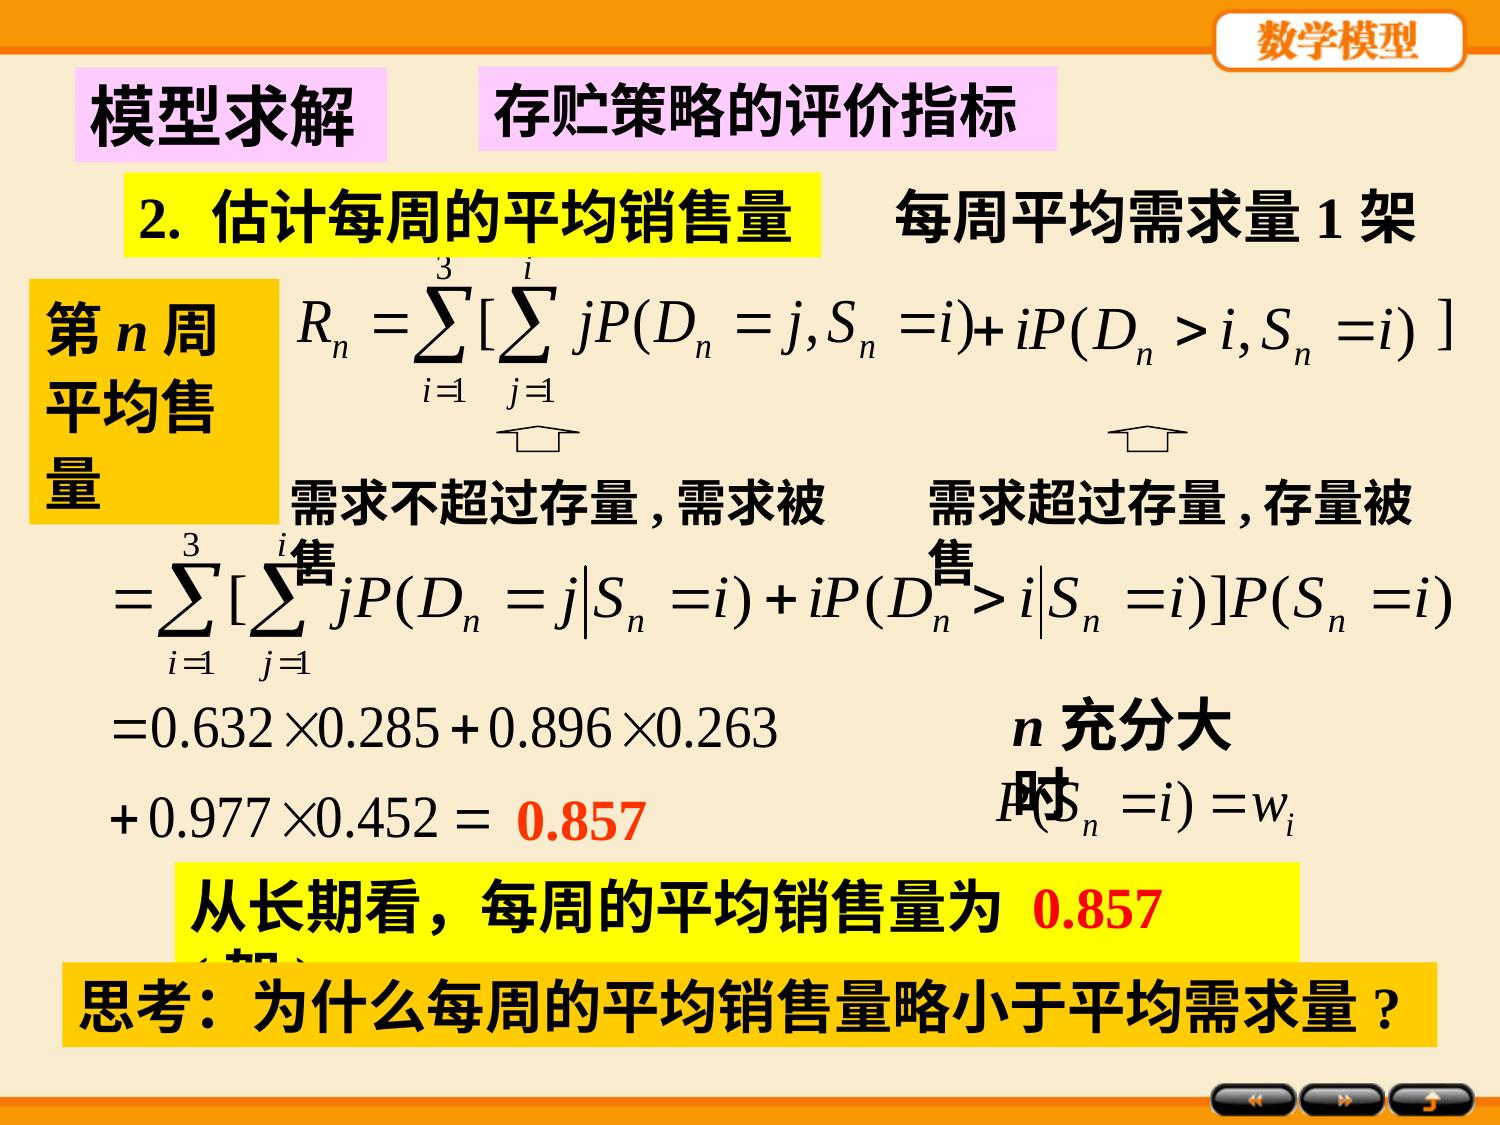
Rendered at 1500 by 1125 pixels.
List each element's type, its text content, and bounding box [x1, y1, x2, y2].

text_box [99, 700, 786, 853]
text_box 存贮策略的评价指标 [478, 66, 1058, 152]
text_box 从长期看，每周的平均销售量为 0.857(架) [174, 862, 1300, 962]
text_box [962, 288, 1426, 381]
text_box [287, 238, 1463, 421]
text_box 思考：为什么每周的平均销售量略小于平均需求量? [62, 962, 1438, 1048]
text_box 每周平均需求量1架 [879, 172, 1433, 237]
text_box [912, 426, 1476, 540]
text_box 2. 估计每周的平均销售量 [123, 172, 822, 258]
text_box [274, 426, 888, 540]
picture [0, 0, 1500, 1125]
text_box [99, 517, 1463, 693]
text_box 第n周平均售量 [29, 278, 280, 525]
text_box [985, 680, 1306, 851]
text_box 模型求解 [74, 67, 388, 163]
